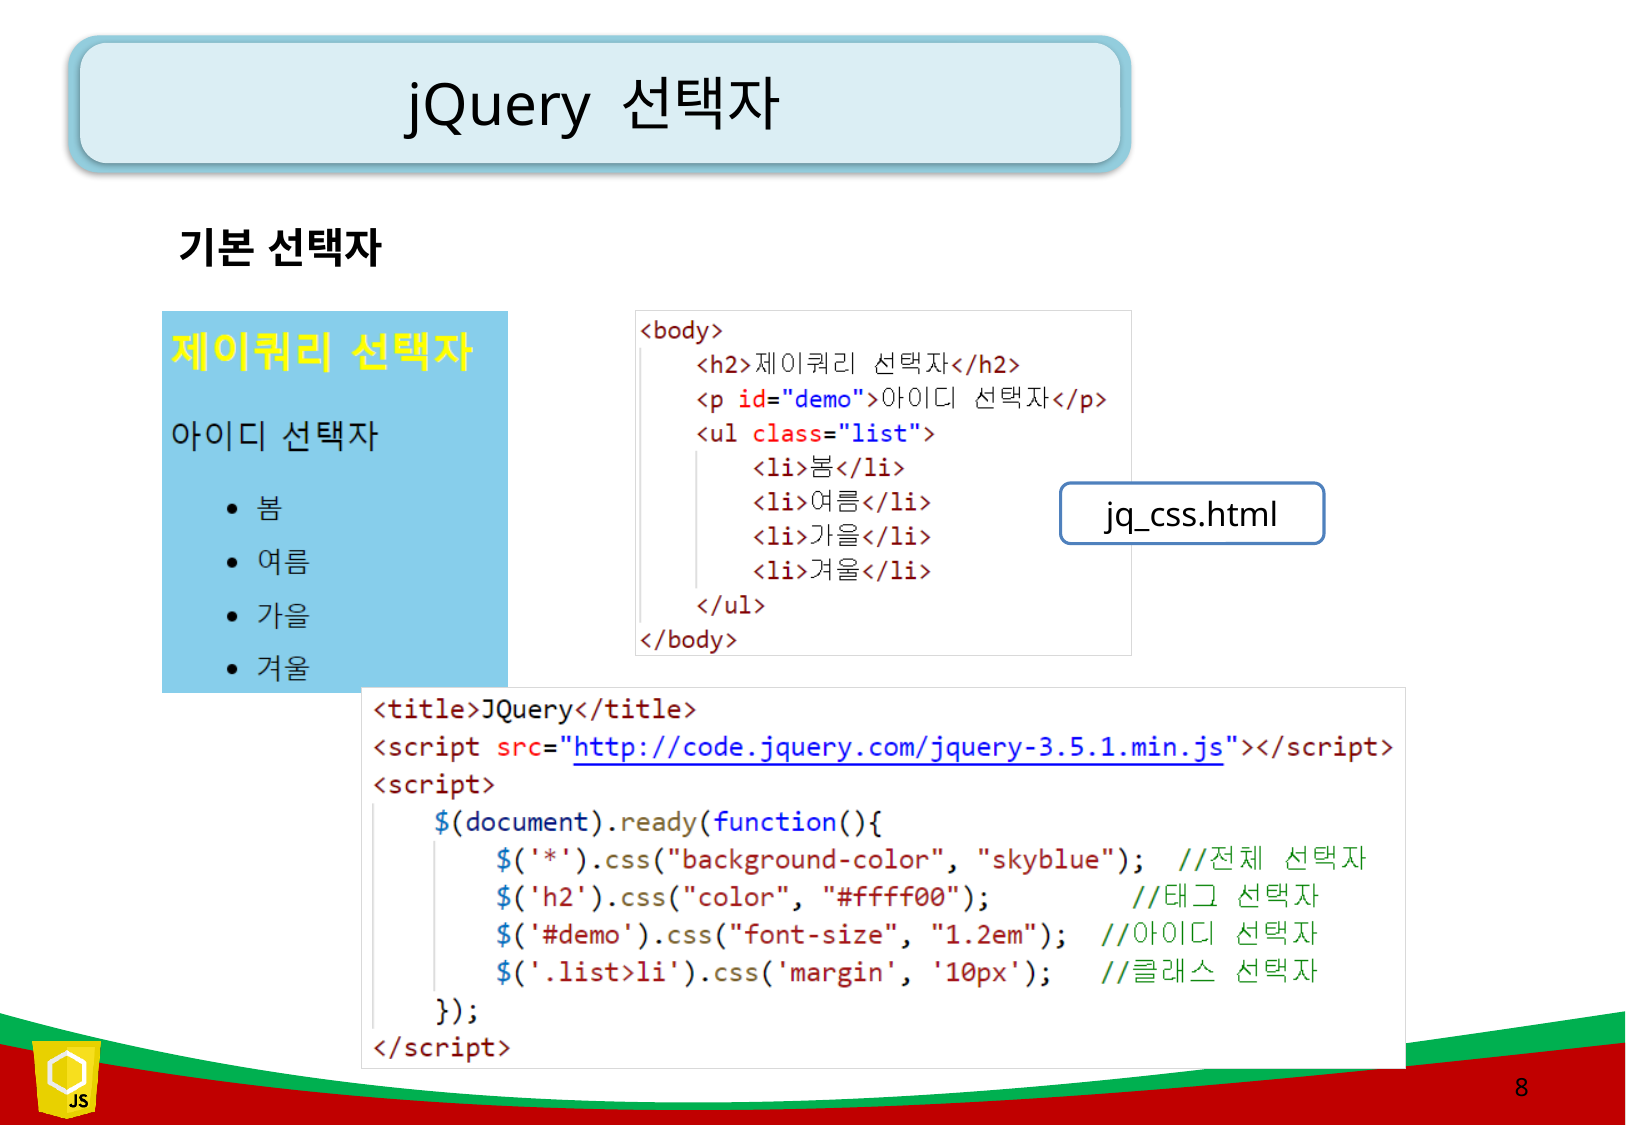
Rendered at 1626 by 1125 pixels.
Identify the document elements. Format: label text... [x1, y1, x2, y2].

picture [32, 1041, 101, 1119]
picture [162, 311, 1406, 1070]
picture [635, 310, 1132, 656]
title jQuery 선택자 [68, 32, 1121, 173]
text_box jq_css.html [1136, 480, 1327, 546]
text_box 기본 선택자 [142, 189, 1501, 280]
slide_number 8 [1452, 1058, 1544, 1119]
